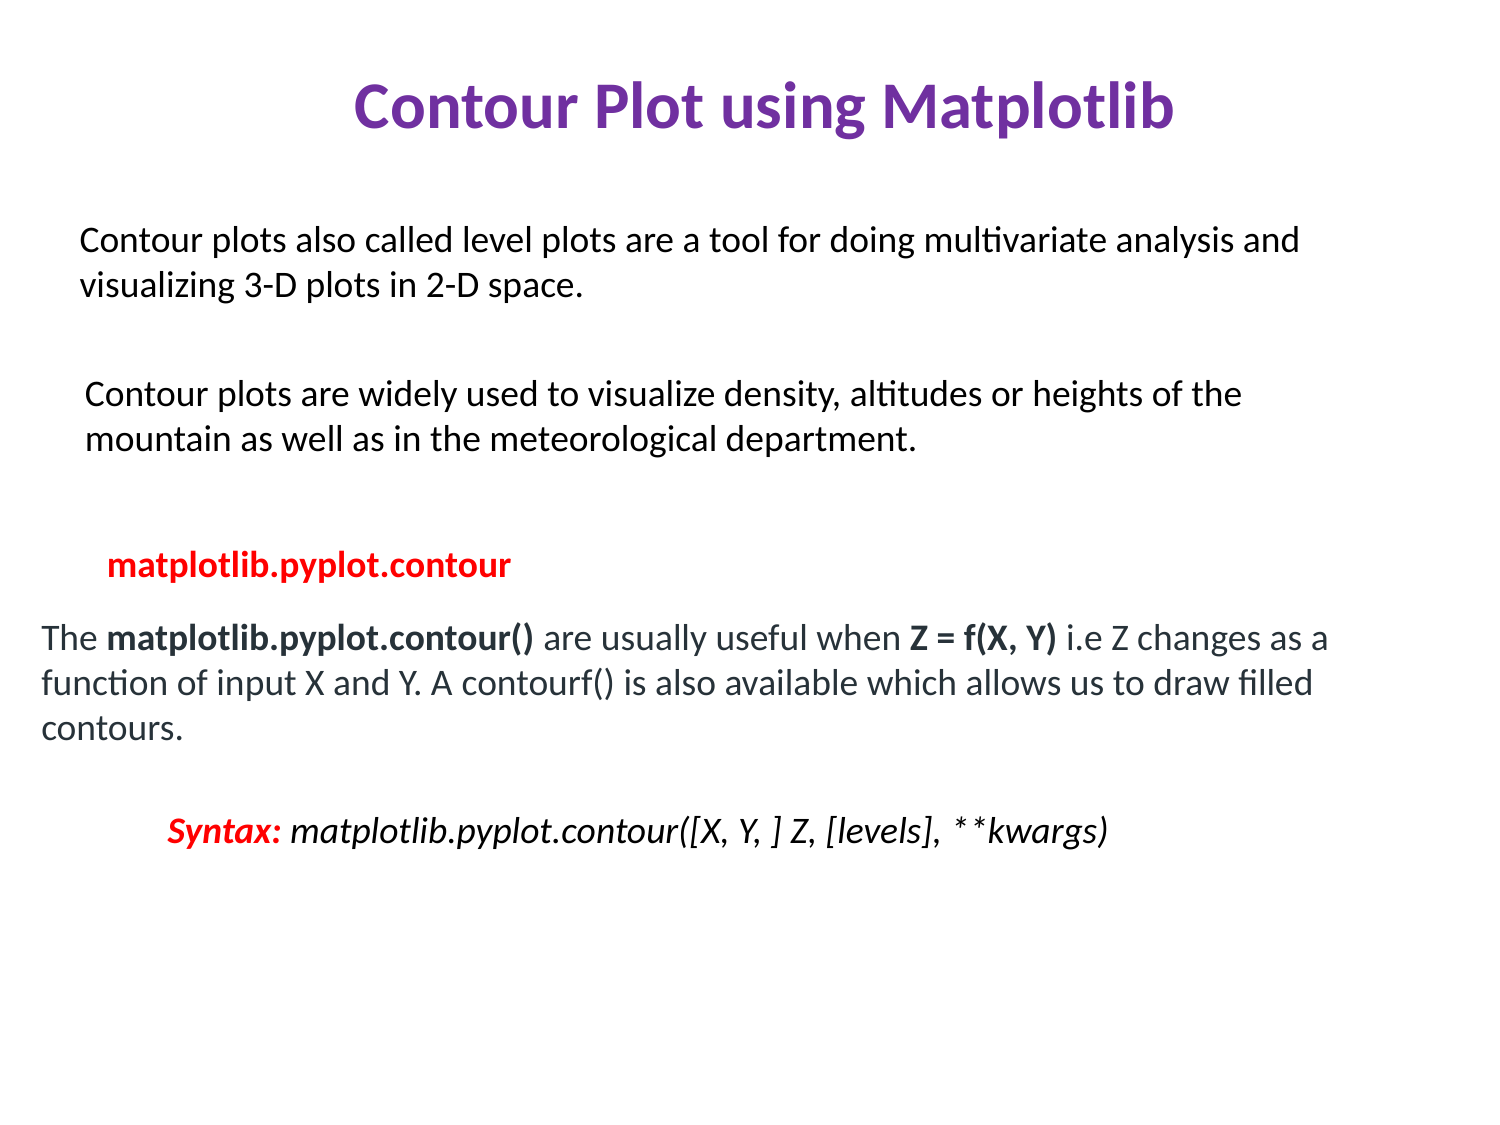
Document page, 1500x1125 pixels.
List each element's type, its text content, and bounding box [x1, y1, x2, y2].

text_box Contour plots are widely used to visualize density, altitudes or heights of the mountain as well as in the meteorological department. [70, 361, 1365, 467]
text_box The matplotlib.pyplot.contour() are usually useful when Z = f(X, Y) i.e Z changes as a function of input X and Y. A contourf() is also available which allows us to draw filled contours. [41, 612, 1447, 749]
text_box Syntax: matplotlib.pyplot.contour([X, Y, ] Z, [levels], **kwargs) [152, 798, 1211, 859]
text_box Contour Plot using Matplotlib [340, 54, 1192, 150]
text_box matplotlib.pyplot.contour [92, 532, 527, 592]
text_box Contour plots also called level plots are a tool for doing multivariate analysis and visualizing 3-D plots in 2-D space. [64, 208, 1436, 313]
